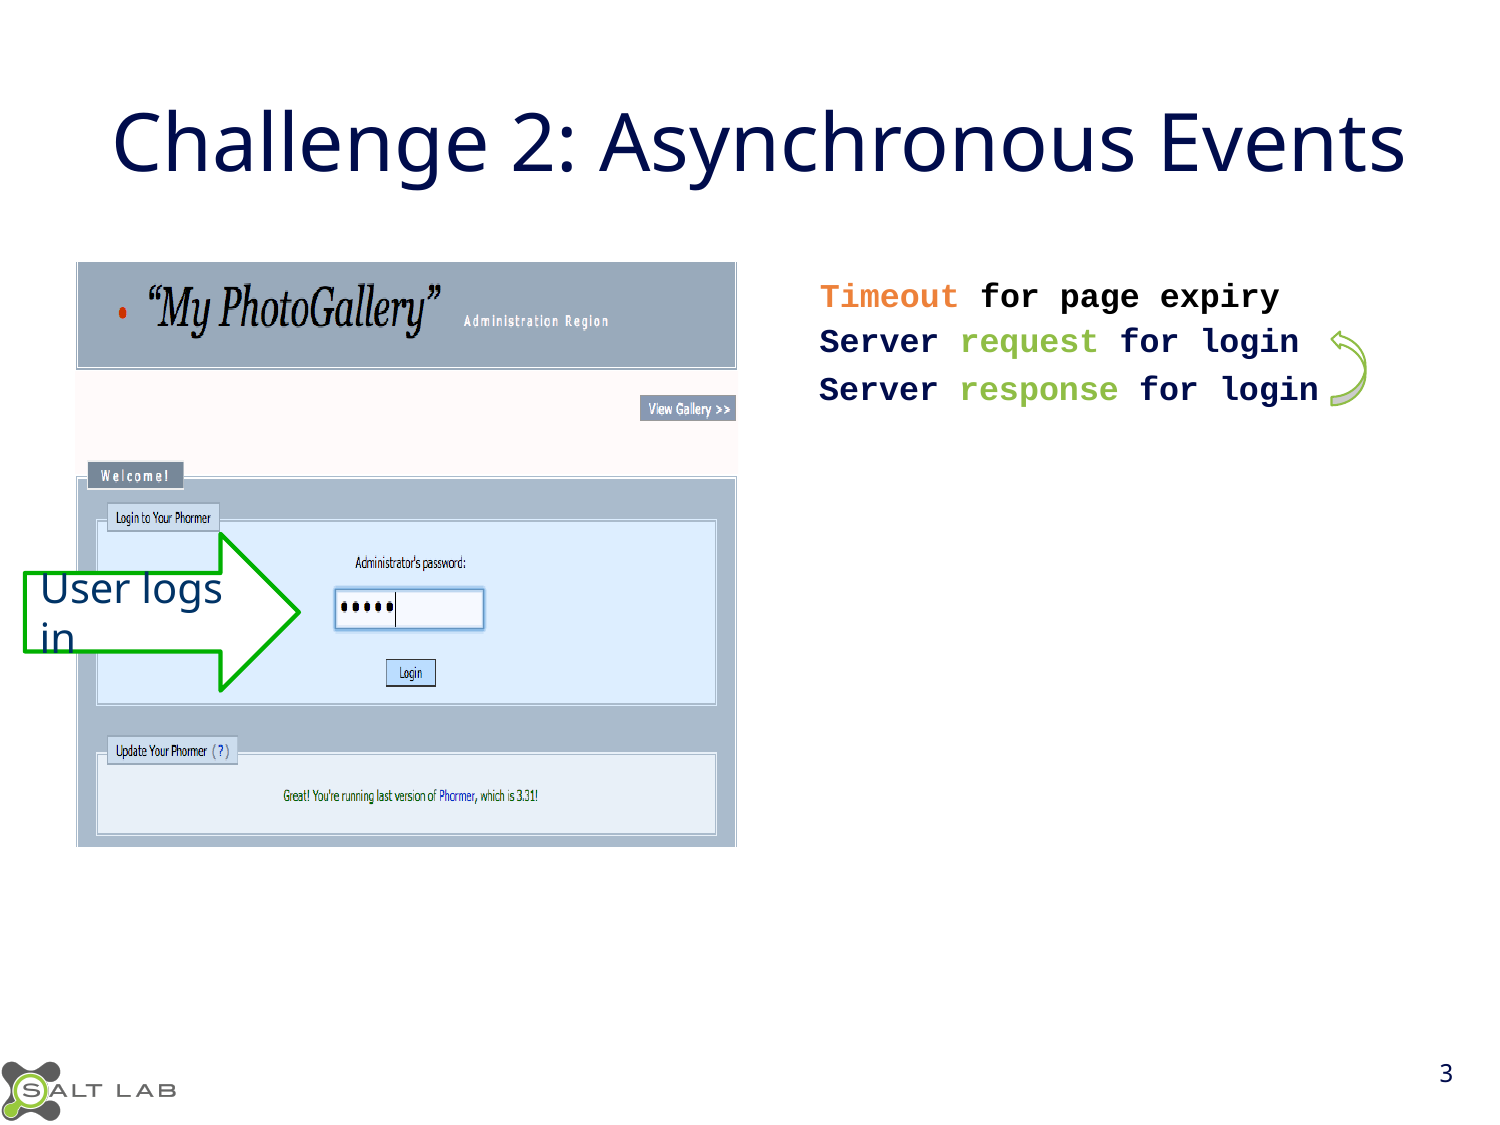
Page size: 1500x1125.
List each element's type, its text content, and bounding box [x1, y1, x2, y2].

text_box Server request for login [804, 311, 1339, 367]
footer 3 [993, 1042, 1469, 1103]
text_box User logs in [22, 570, 69, 654]
text_box [1329, 329, 1368, 408]
text_box Server response for login [804, 359, 1338, 415]
text_box Timeout for page expiry [805, 266, 1339, 311]
picture [0, 1040, 205, 1125]
picture [74, 262, 739, 848]
title Challenge 2: Asynchronous Events [74, 44, 1446, 233]
